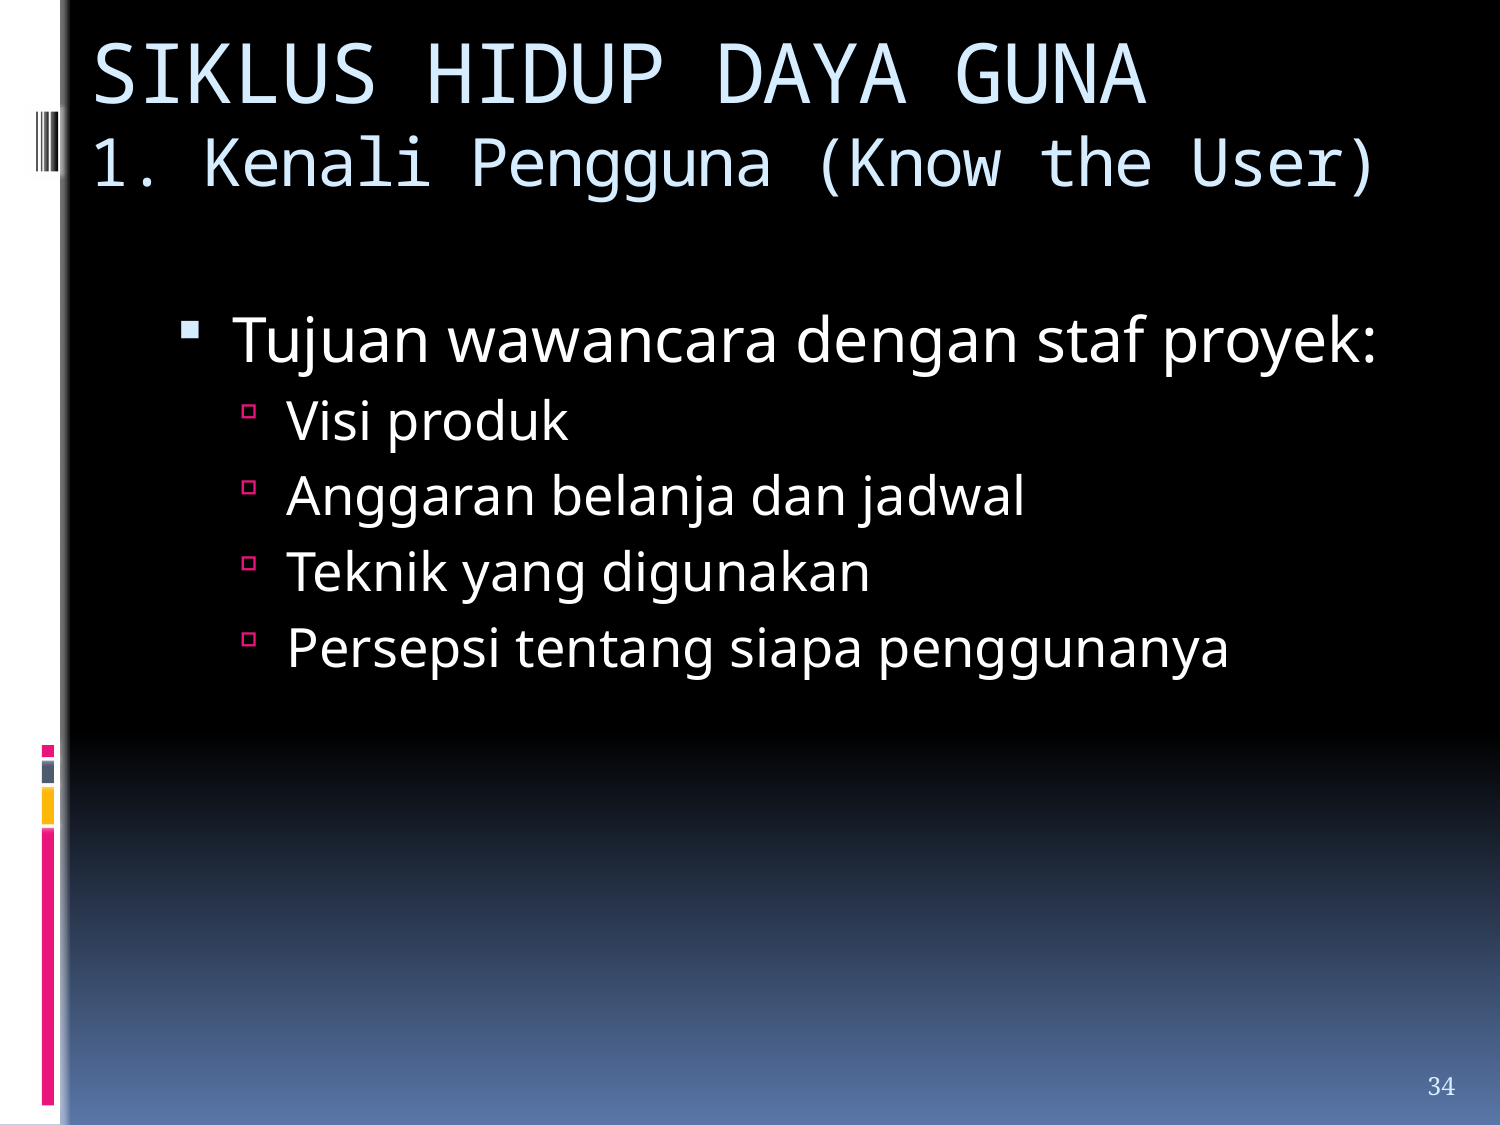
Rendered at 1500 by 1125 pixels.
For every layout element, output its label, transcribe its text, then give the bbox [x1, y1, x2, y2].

list Tujuan wawancara dengan staf proyek: Visi produk Anggaran belanja dan jadwal Teknik yang digunakan Persepsi tentang siapa penggunanya [150, 292, 1425, 1043]
title SIKLUS HIDUP DAYA GUNA 1. Kenali Pengguna (Know the User) [75, 12, 1425, 213]
slide_number 34 [1412, 1052, 1488, 1113]
